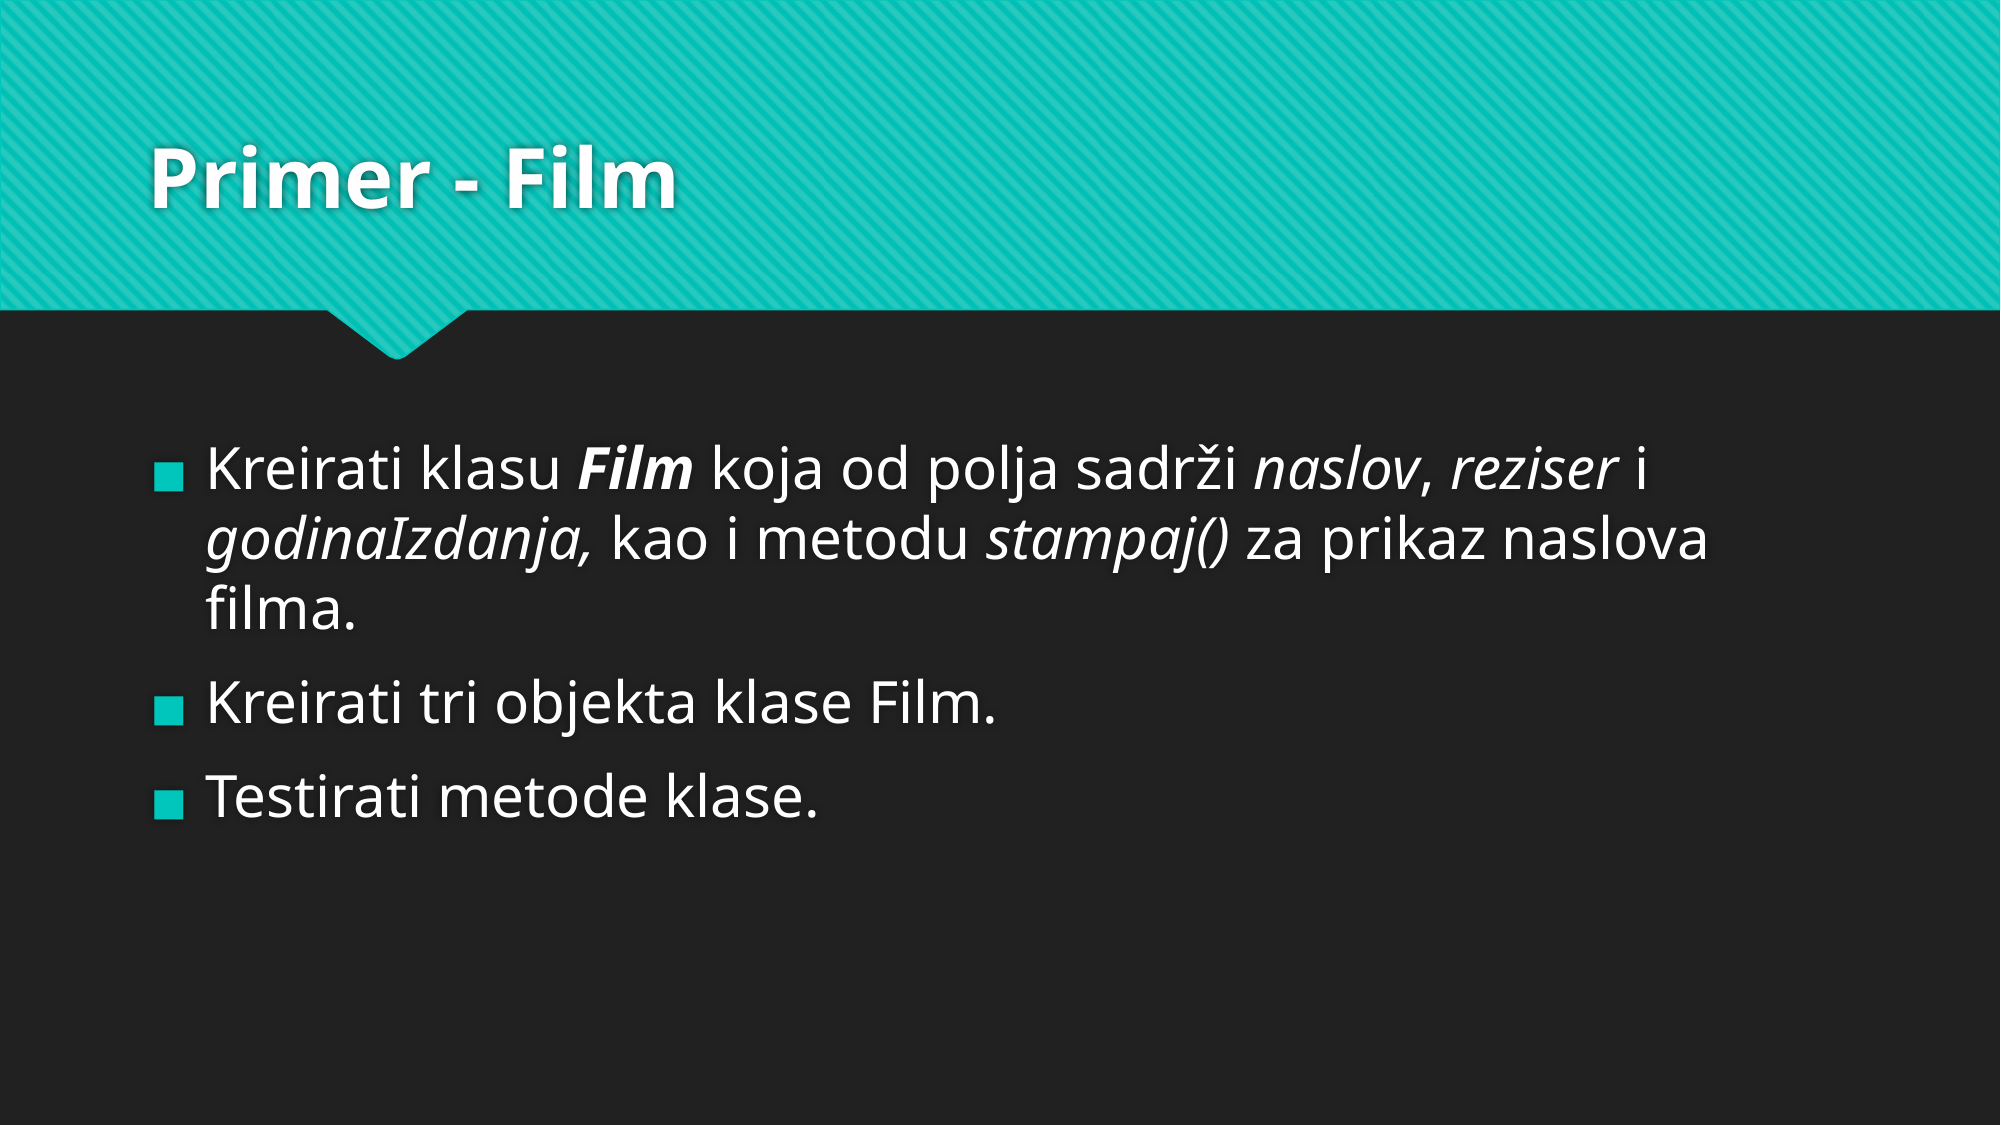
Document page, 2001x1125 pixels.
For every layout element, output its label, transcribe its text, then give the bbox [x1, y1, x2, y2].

title Primer - Film [132, 73, 1868, 233]
picture [1, 1, 1999, 357]
list Kreirati klasu Film koja od polja sadrži naslov, reziser i godinaIzdanja, kao i metodu stampaj() za prikaz naslova filma. Kreirati tri objekta klase Film. Testirati metode klase. [134, 364, 1866, 962]
